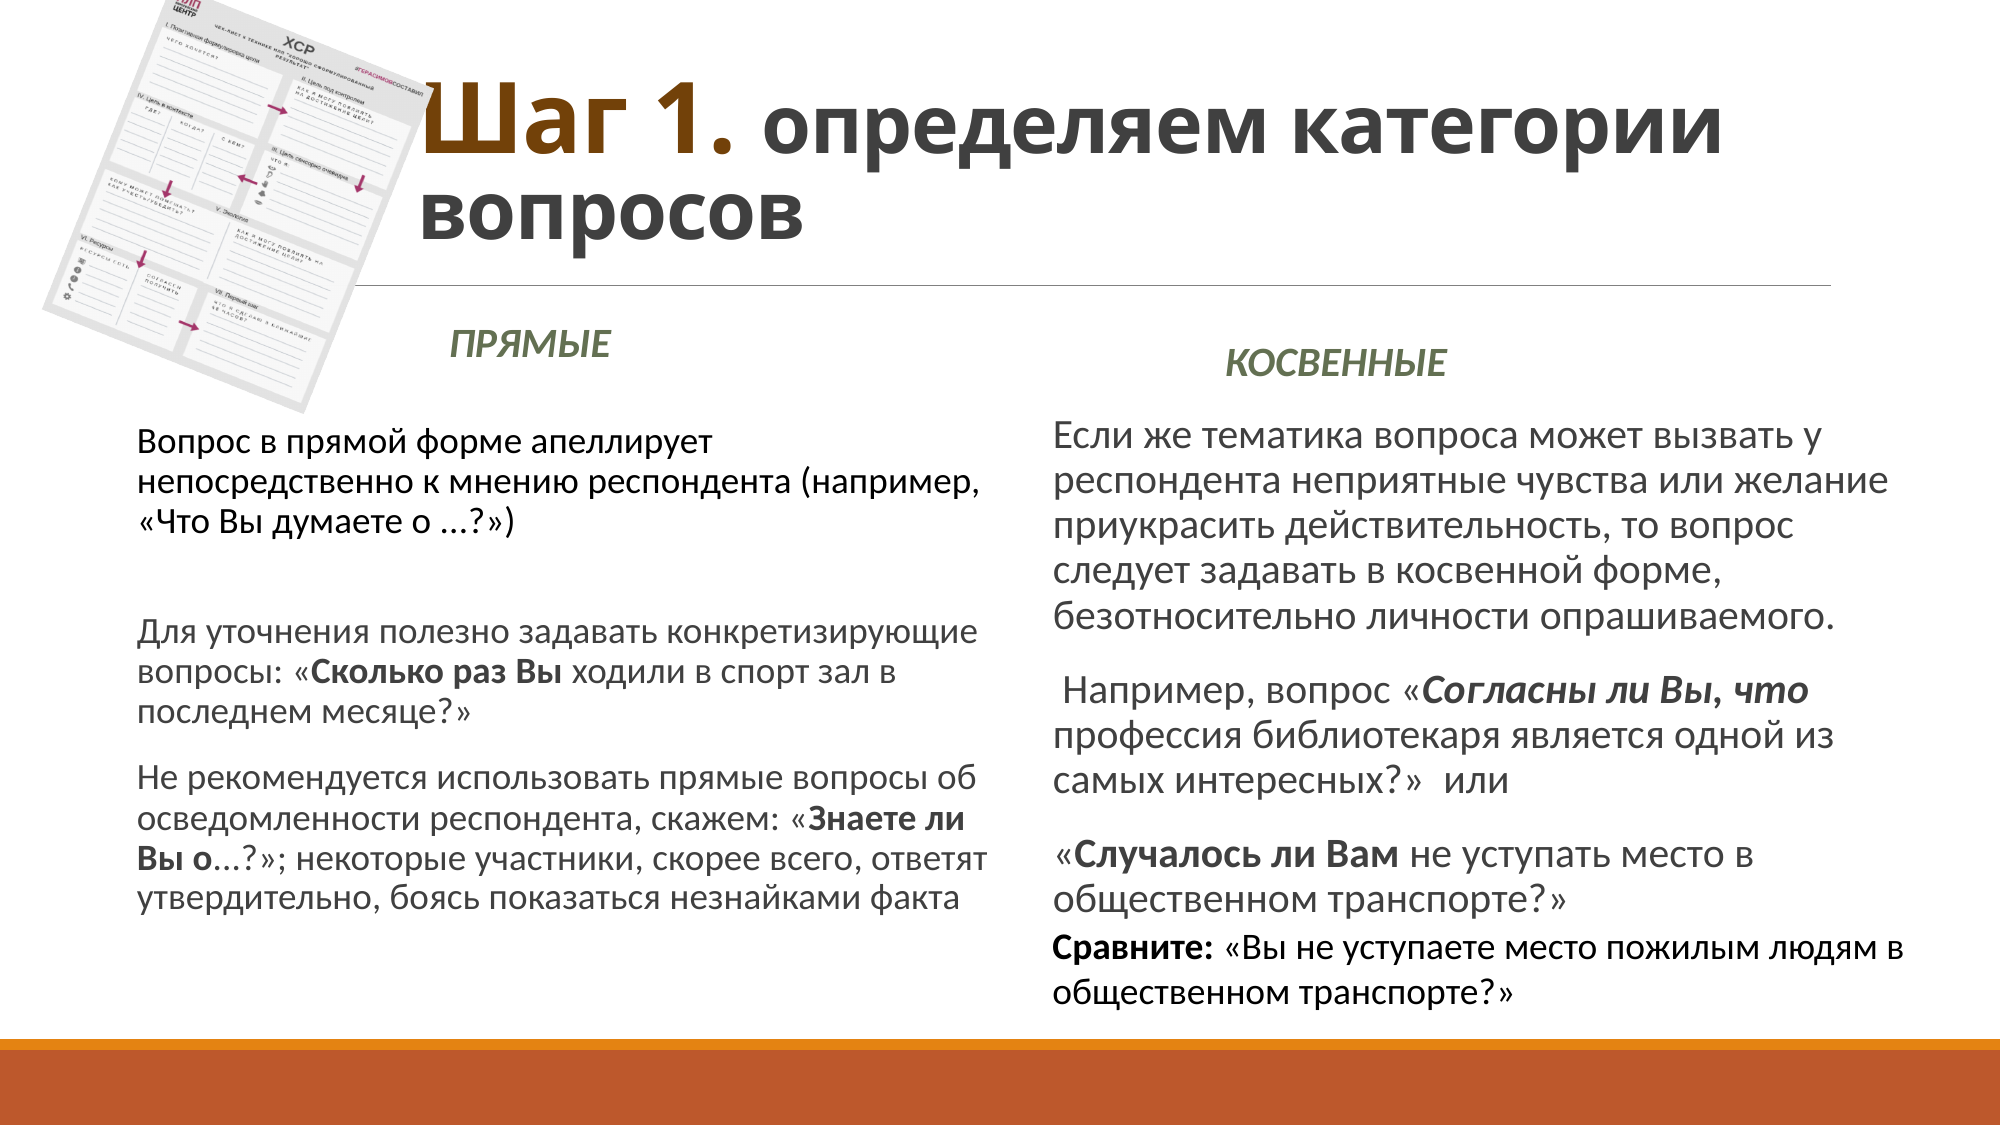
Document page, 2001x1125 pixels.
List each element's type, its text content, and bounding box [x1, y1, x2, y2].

picture [42, 0, 433, 414]
text_box Сравните: «Вы не уступаете место пожилым людям в общественном транспорте?» [1037, 914, 1977, 1020]
title Шаг 1. определяем категории вопросов [402, 63, 2000, 264]
list косвенные [1209, 302, 1830, 405]
list Вопрос в прямой форме апеллирует непосредственно к мнению респондента (например, «Что Вы думаете о ...?») Для уточнения полезно задавать конкретизирующие вопросы: «Сколько раз Вы ходили в спорт зал в последнем месяце?» Не рекомендуется использовать прямые вопросы об осведомленности респондента, скажем: «Знаете ли Вы о...?»; некоторые участники, скорее всего, ответят утвердительно, боясь показаться незнайками факта [122, 413, 990, 968]
list Если же тематика вопроса может вызвать у респондента неприятные чувства или желание приукрасить действительность, то вопрос следует задавать в косвенной форме, безотносительно личности опрашиваемого. Например, вопрос «Согласны ли Вы, что профессия библиотекаря является одной из самых интересных?» или «Случалось ли Вам не уступать место в общественном транспорте?» [1037, 405, 1922, 914]
list прямые [433, 302, 990, 386]
